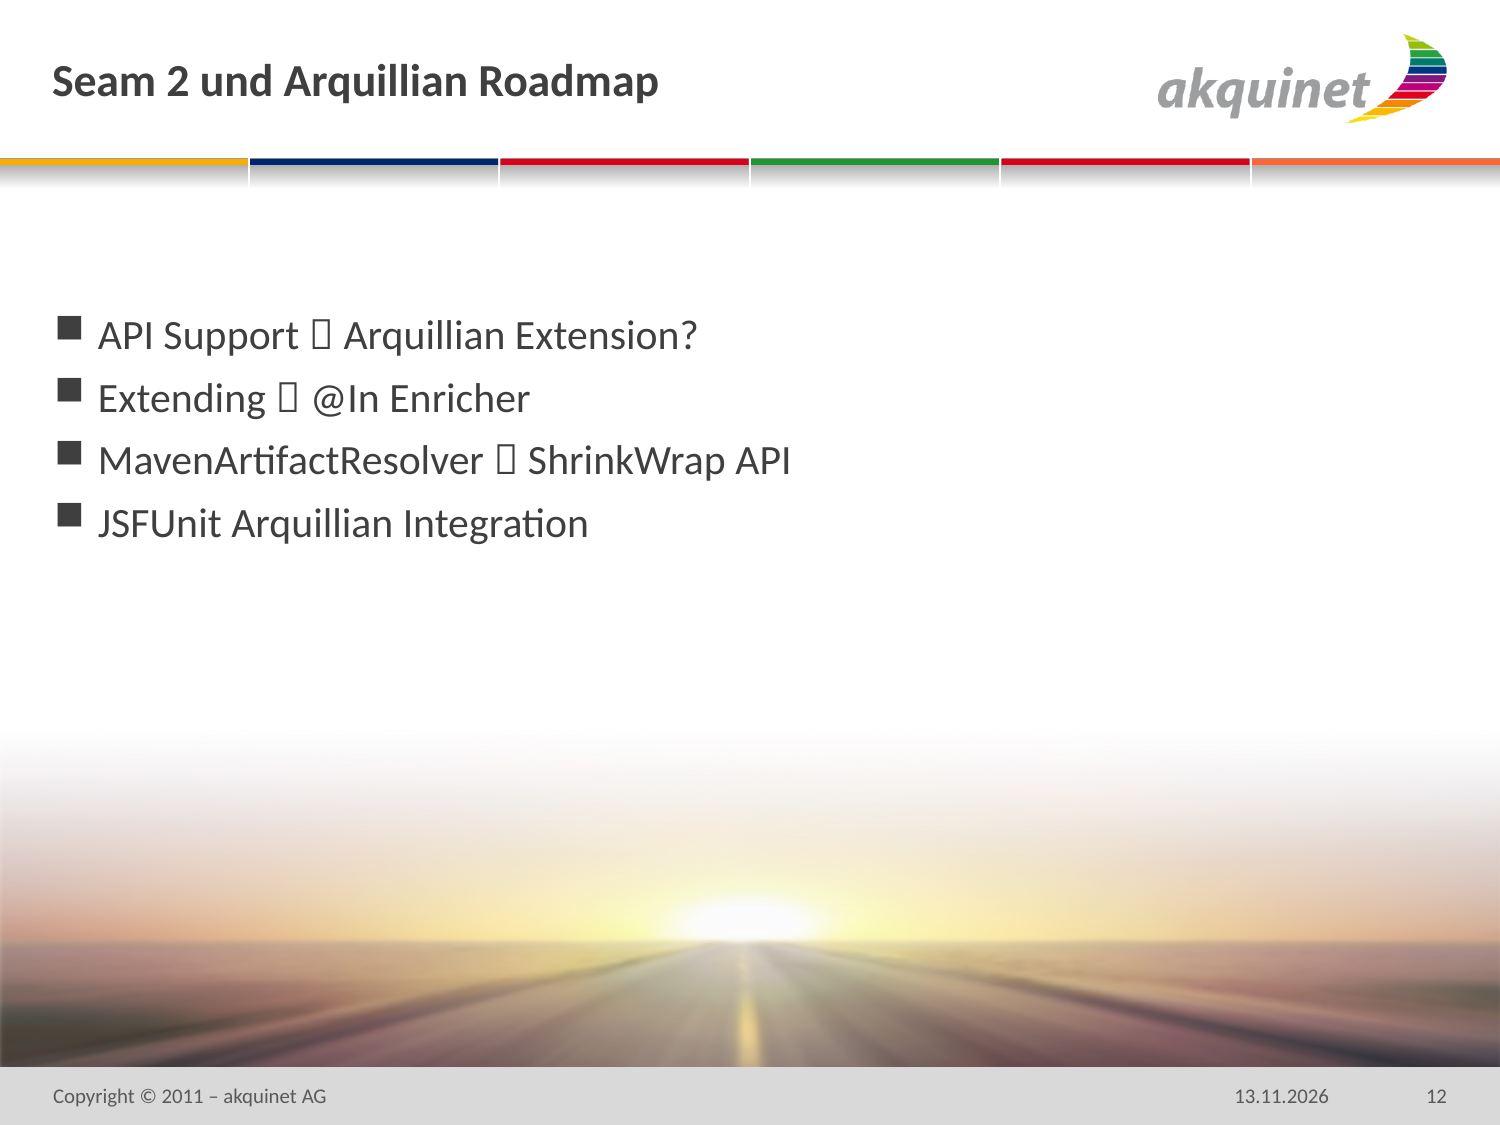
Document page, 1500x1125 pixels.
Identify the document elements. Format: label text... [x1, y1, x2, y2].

slide_number 12 [1387, 1082, 1448, 1109]
title Seam 2 und Arquillian Roadmap [52, 20, 1118, 141]
picture [1157, 33, 1447, 123]
list API Support  Arquillian Extension? Extending  @In Enricher MavenArtifactResolver  ShrinkWrap API JSFUnit Arquillian Integration [53, 208, 1447, 681]
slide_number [1234, 1082, 1385, 1109]
picture [0, 683, 1500, 1067]
footer Copyright © 2011 – akquinet AG [52, 1082, 1188, 1109]
